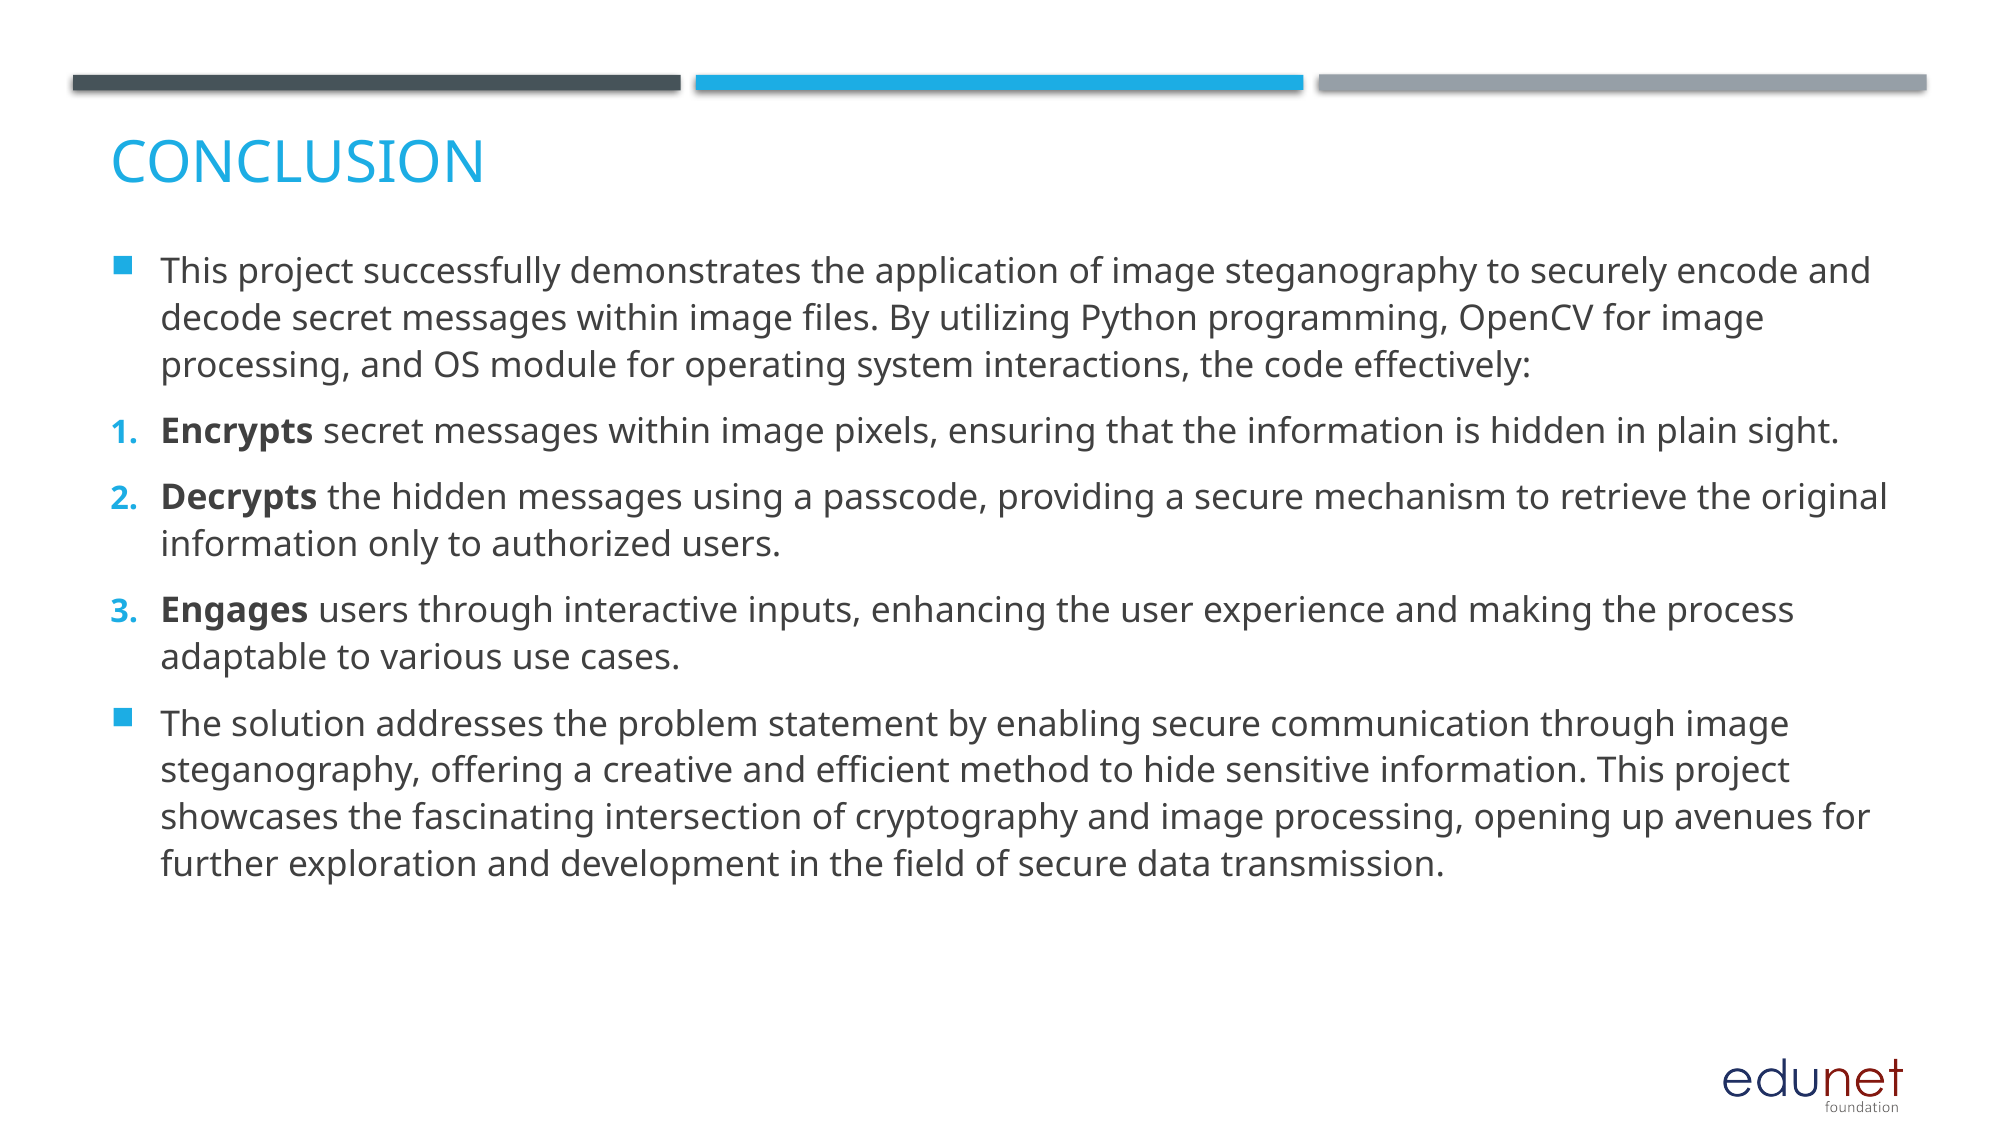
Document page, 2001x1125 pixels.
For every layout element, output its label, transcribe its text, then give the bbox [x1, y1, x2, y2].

list This project successfully demonstrates the application of image steganography to securely encode and decode secret messages within image files. By utilizing Python programming, OpenCV for image processing, and OS module for operating system interactions, the code effectively: Encrypts secret messages within image pixels, ensuring that the information is hidden in plain sight. Decrypts the hidden messages using a passcode, providing a secure mechanism to retrieve the original information only to authorized users. Engages users through interactive inputs, enhancing the user experience and making the process adaptable to various use cases. The solution addresses the problem statement by enabling secure communication through image steganography, offering a creative and efficient method to hide sensitive information. This project showcases the fascinating intersection of cryptography and image processing, opening up avenues for further exploration and development in the field of secure data transmission. [95, 213, 1905, 981]
picture [1719, 1056, 1905, 1116]
title Conclusion [95, 115, 1905, 203]
